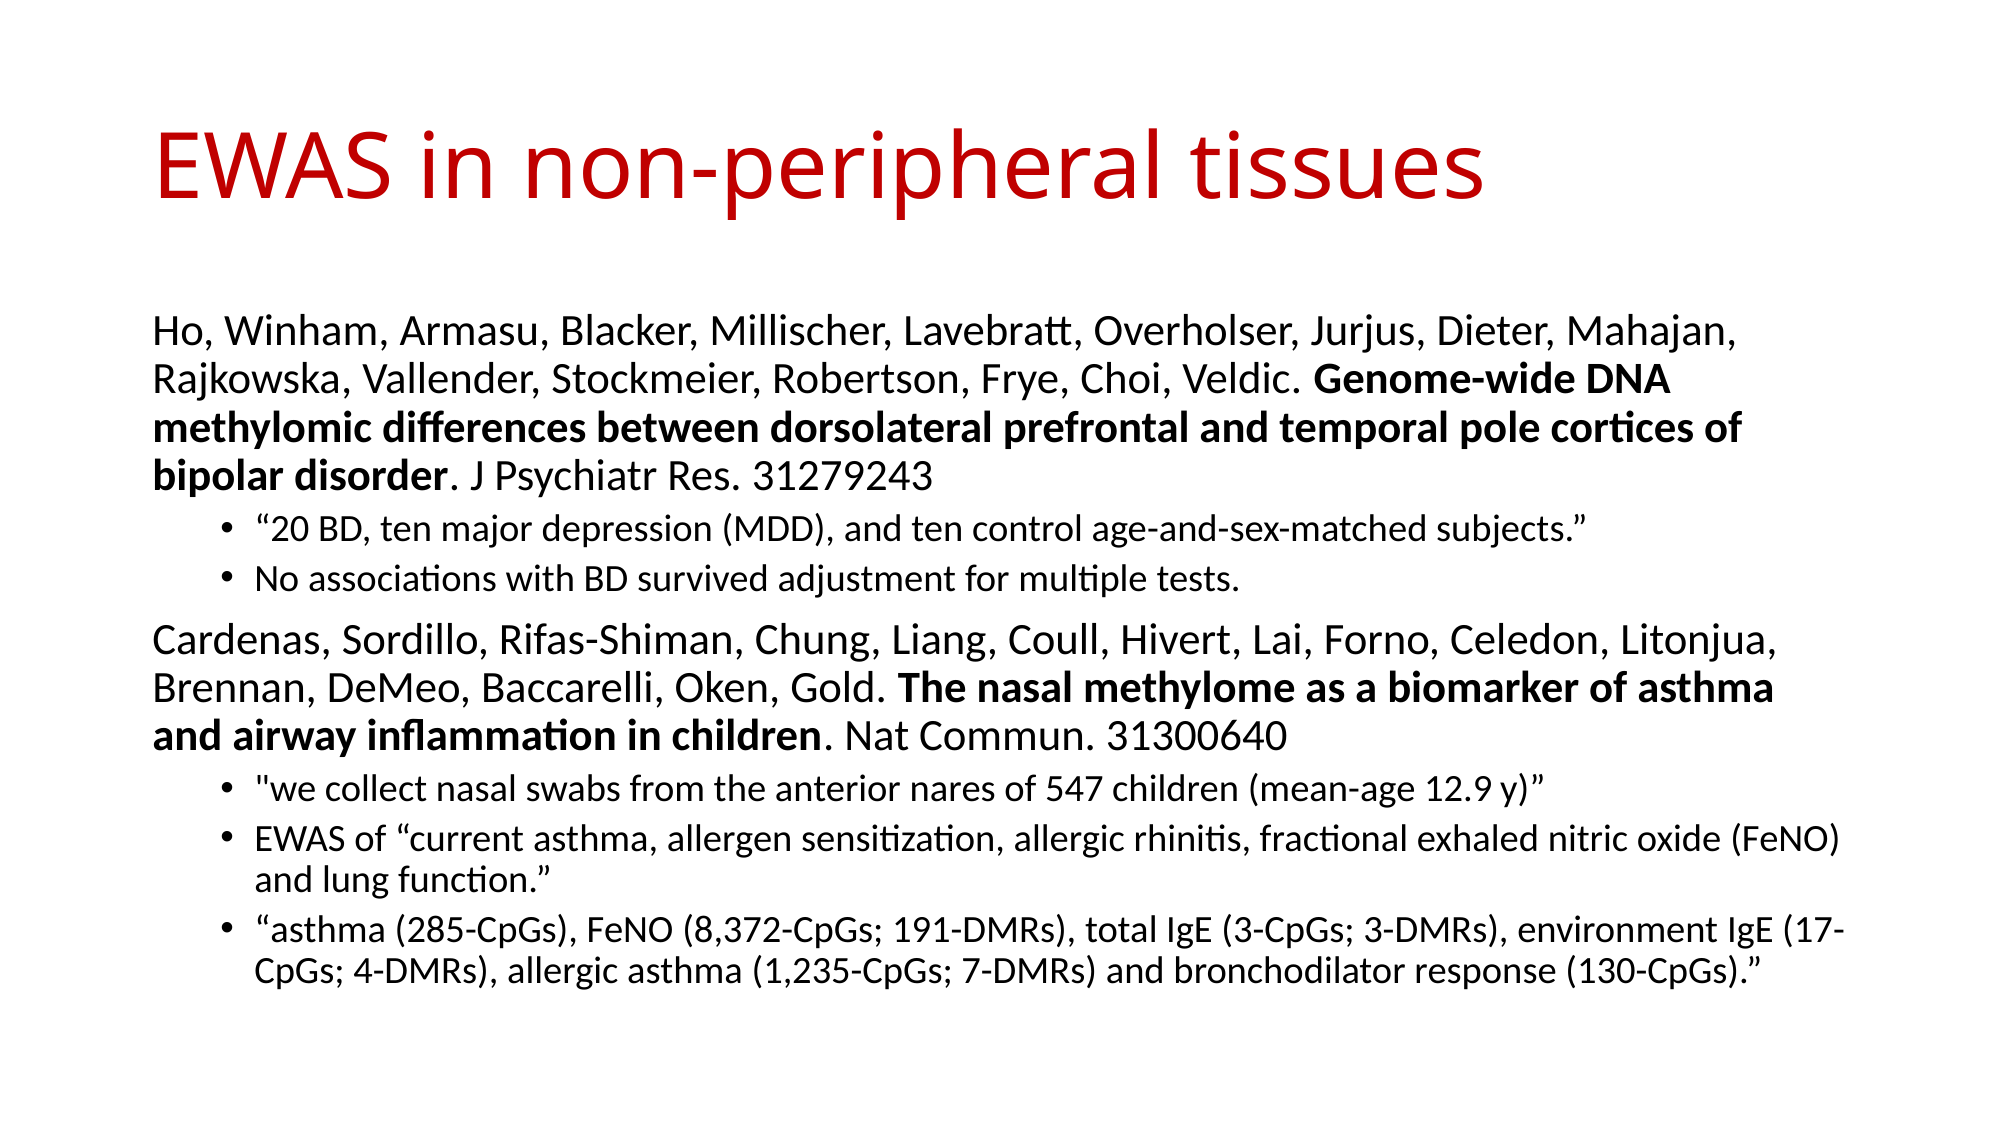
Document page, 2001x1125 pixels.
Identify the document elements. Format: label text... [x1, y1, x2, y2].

list Ho, Winham, Armasu, Blacker, Millischer, Lavebratt, Overholser, Jurjus, Dieter, Mahajan, Rajkowska, Vallender, Stockmeier, Robertson, Frye, Choi, Veldic. Genome-wide DNA methylomic differences between dorsolateral prefrontal and temporal pole cortices of bipolar disorder. J Psychiatr Res. 31279243 “20 BD, ten major depression (MDD), and ten control age-and-sex-matched subjects.” No associations with BD survived adjustment for multiple tests. Cardenas, Sordillo, Rifas-Shiman, Chung, Liang, Coull, Hivert, Lai, Forno, Celedon, Litonjua, Brennan, DeMeo, Baccarelli, Oken, Gold. The nasal methylome as a biomarker of asthma and airway inflammation in children. Nat Commun. 31300640 "we collect nasal swabs from the anterior nares of 547 children (mean-age 12.9 y)” EWAS of “current asthma, allergen sensitization, allergic rhinitis, fractional exhaled nitric oxide (FeNO) and lung function.” “asthma (285-CpGs), FeNO (8,372-CpGs; 191-DMRs), total IgE (3-CpGs; 3-DMRs), environment IgE (17-CpGs; 4-DMRs), allergic asthma (1,235-CpGs; 7-DMRs) and bronchodilator response (130-CpGs).” [137, 299, 1863, 1014]
title EWAS in non-peripheral tissues [137, 59, 1863, 278]
